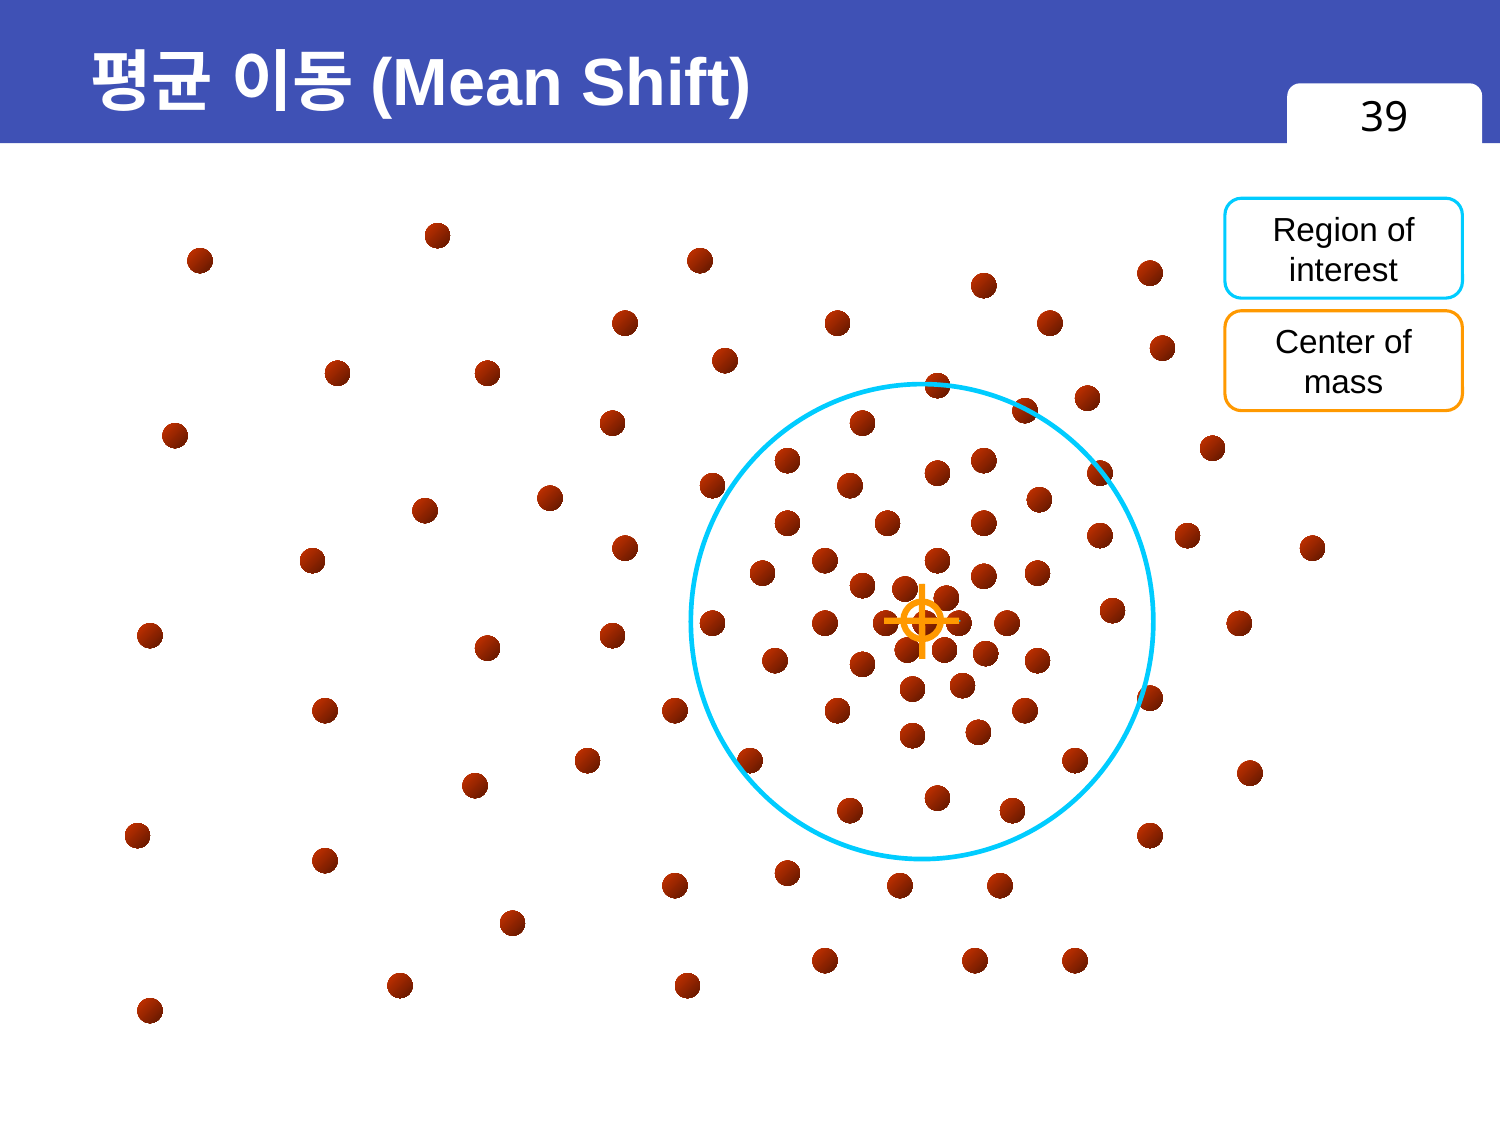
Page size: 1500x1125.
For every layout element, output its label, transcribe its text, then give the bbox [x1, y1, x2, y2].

text_box Center of mass [1224, 310, 1463, 411]
text_box [324, 360, 350, 386]
text_box [1062, 948, 1088, 974]
text_box [312, 848, 338, 874]
text_box [675, 973, 700, 999]
text_box [387, 973, 413, 999]
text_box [883, 583, 960, 660]
text_box [500, 910, 526, 936]
text_box [425, 223, 451, 249]
text_box Region of interest [1224, 198, 1463, 299]
text_box [612, 535, 638, 561]
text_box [690, 383, 1154, 860]
text_box [662, 698, 685, 724]
text_box [774, 868, 800, 886]
text_box [825, 310, 850, 336]
text_box [1157, 825, 1163, 846]
text_box [987, 873, 1013, 899]
text_box [712, 348, 738, 374]
text_box [137, 998, 163, 1024]
text_box [962, 948, 988, 974]
text_box [125, 823, 151, 849]
text_box [1299, 535, 1325, 561]
text_box [612, 310, 638, 336]
text_box [300, 548, 325, 574]
text_box [1037, 310, 1063, 336]
text_box [412, 498, 438, 524]
text_box [887, 873, 913, 899]
text_box [662, 873, 688, 899]
text_box [1157, 687, 1163, 709]
text_box [537, 485, 563, 511]
text_box [474, 360, 500, 386]
text_box [925, 373, 950, 382]
text_box [600, 410, 625, 436]
text_box [1226, 610, 1252, 636]
text_box [600, 623, 625, 649]
text_box [575, 748, 601, 774]
text_box [971, 273, 997, 299]
text_box [1200, 435, 1225, 461]
text_box [1137, 260, 1163, 286]
title 평균 이동(Mean Shift) [74, 16, 1426, 141]
text_box [187, 248, 213, 274]
text_box [812, 948, 838, 974]
text_box [1237, 760, 1263, 786]
slide_number 39 [1286, 81, 1483, 161]
text_box [687, 248, 713, 274]
text_box [1175, 523, 1201, 549]
text_box [474, 635, 500, 661]
text_box [462, 773, 488, 799]
text_box [162, 423, 188, 449]
text_box [1149, 335, 1175, 361]
text_box [312, 698, 338, 724]
text_box [137, 623, 163, 649]
